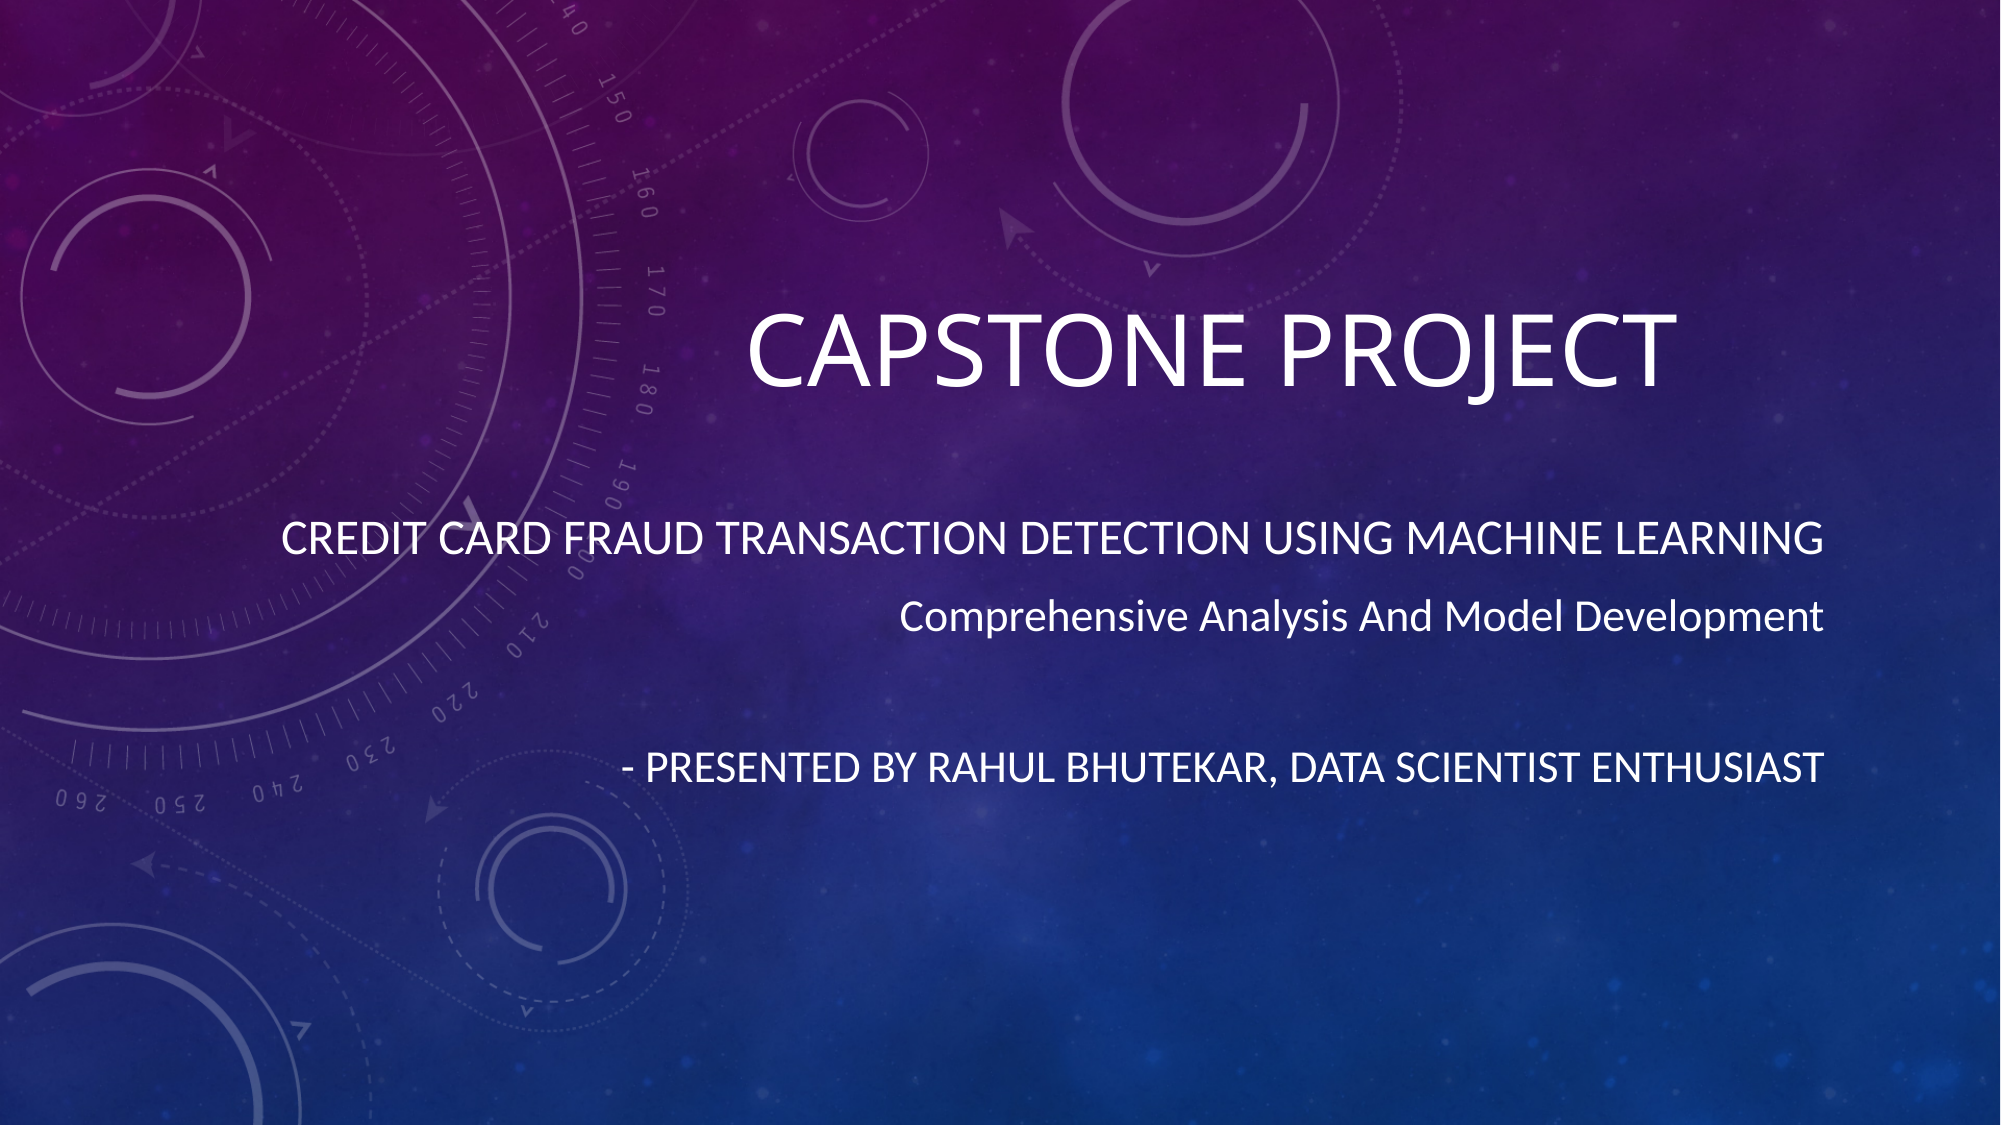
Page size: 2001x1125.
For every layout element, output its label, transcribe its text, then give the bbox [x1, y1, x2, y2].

subtitle Credit Card Fraud Transaction Detection Using Machine Learning Comprehensive Analysis And Model Development - Presented by Rahul Bhutekar, Data Scientist Enthusiast [249, 497, 1841, 965]
title Capstone Project [193, 22, 1694, 415]
picture [0, 0, 2001, 1125]
